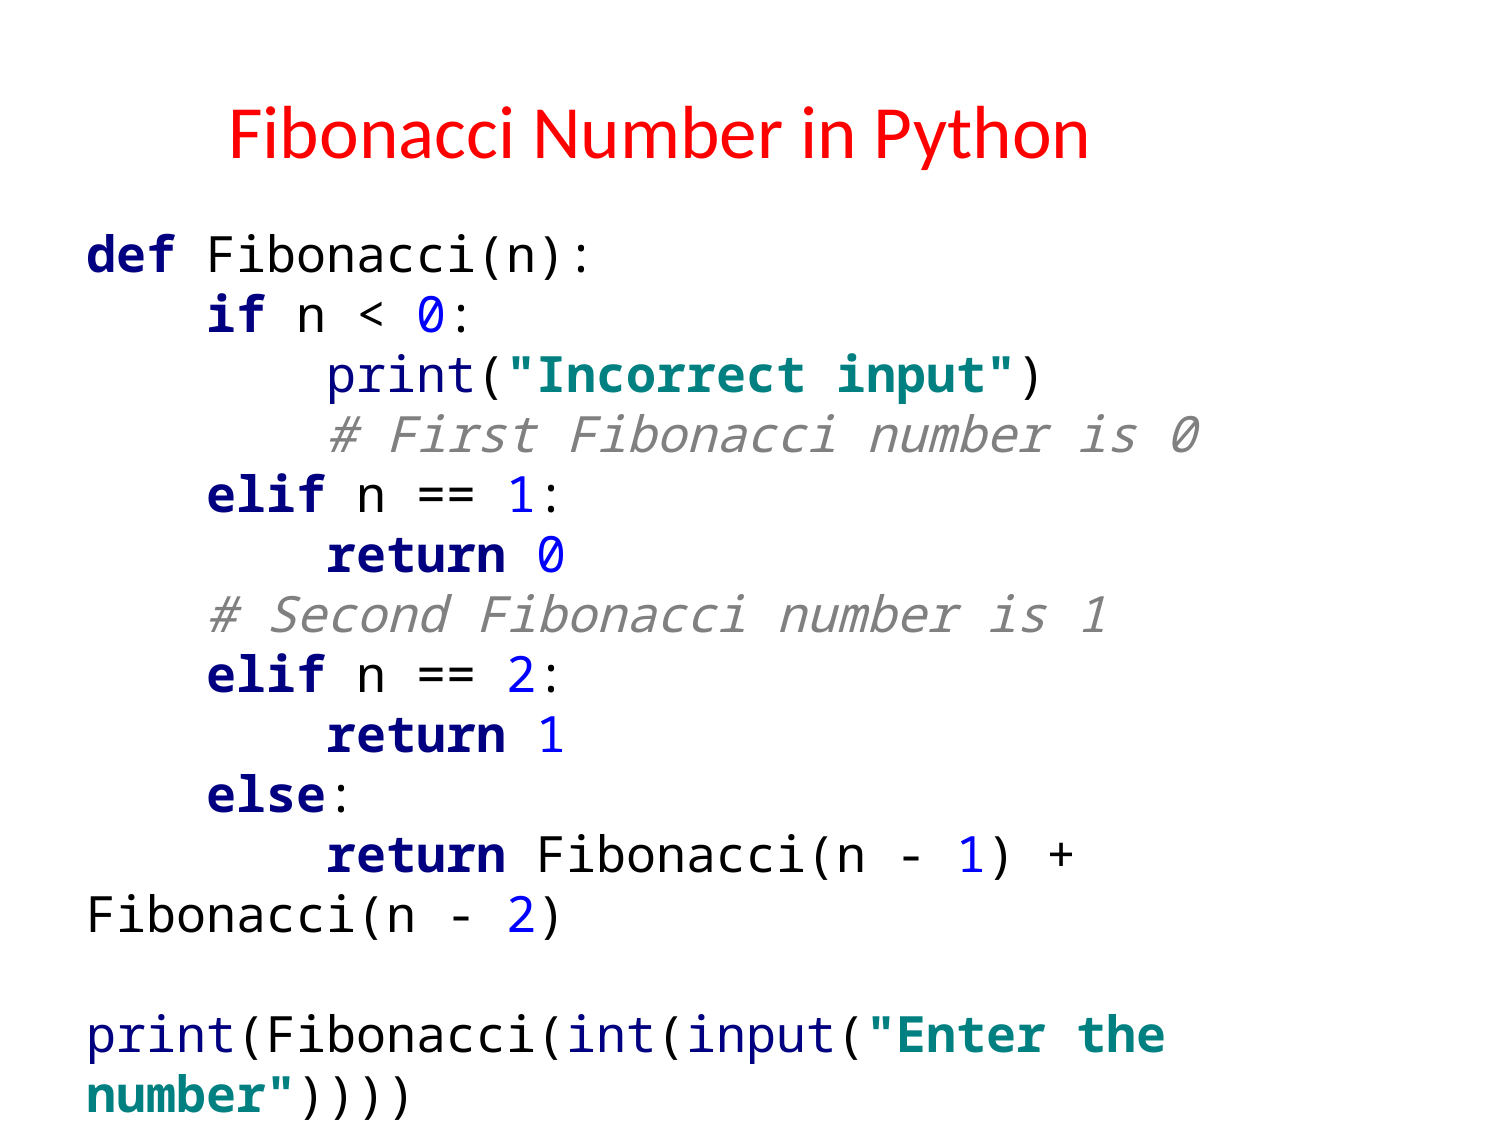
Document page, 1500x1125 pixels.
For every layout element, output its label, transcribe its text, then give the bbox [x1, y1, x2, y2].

list def Fibonacci(n): if n < 0: print("Incorrect input") # First Fibonacci number is 0 elif n == 1: return 0 # Second Fibonacci number is 1 elif n == 2: return 1 else: return Fibonacci(n - 1) + Fibonacci(n - 2) print(Fibonacci(int(input("Enter the number")))) [75, 216, 1400, 1125]
title Fibonacci Number in Python [162, 75, 1175, 182]
